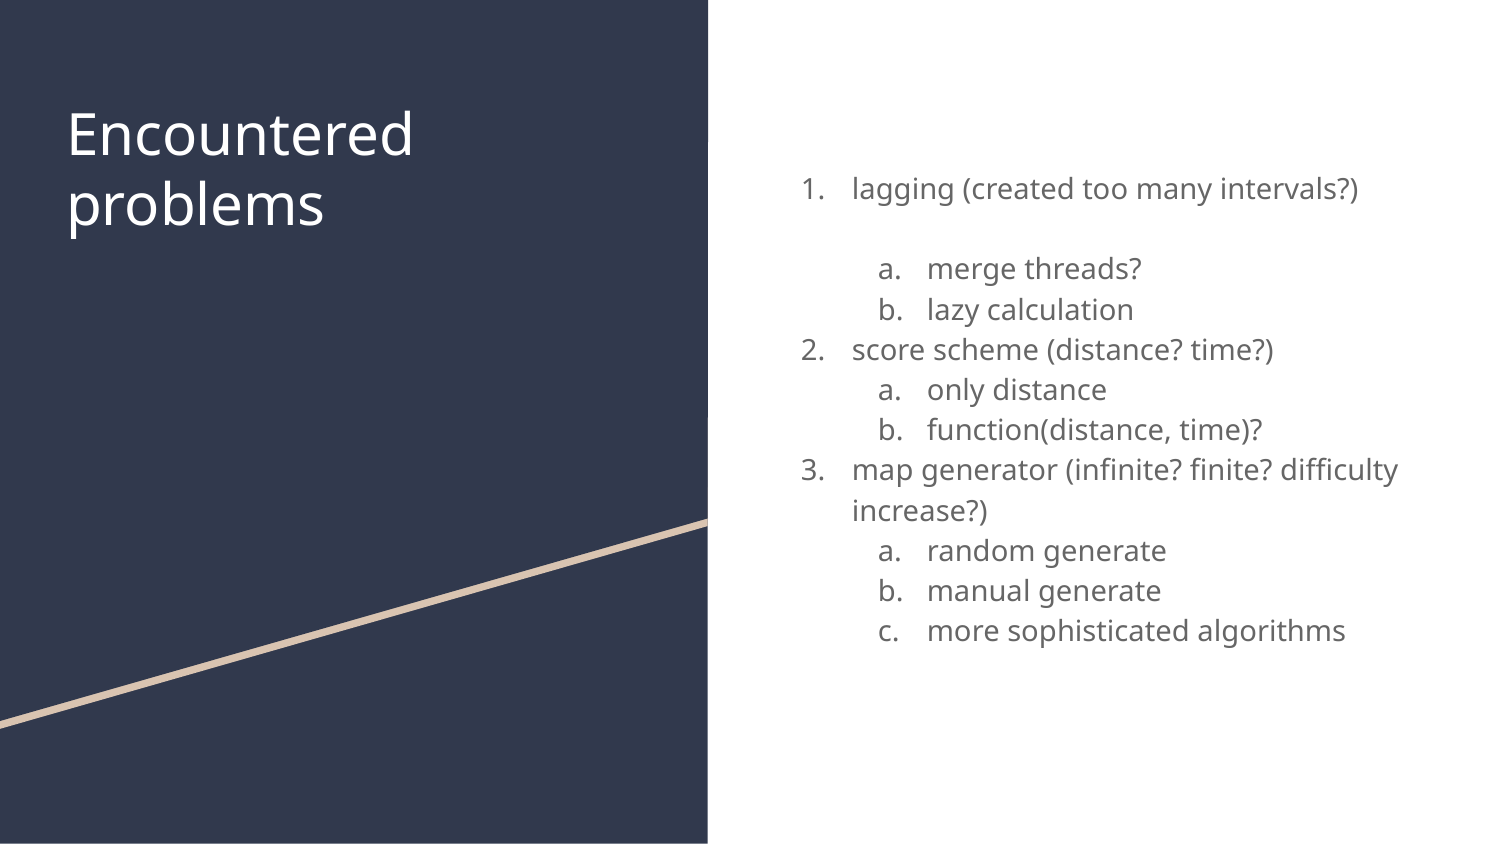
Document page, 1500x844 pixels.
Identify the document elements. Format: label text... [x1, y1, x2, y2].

list lagging (created too many intervals?) merge threads? lazy calculation score scheme (distance? time?) only distance function(distance, time)? map generator (infinite? finite? difficulty increase?) random generate manual generate more sophisticated algorithms [761, 82, 1446, 755]
title Encountered problems [51, 82, 660, 494]
